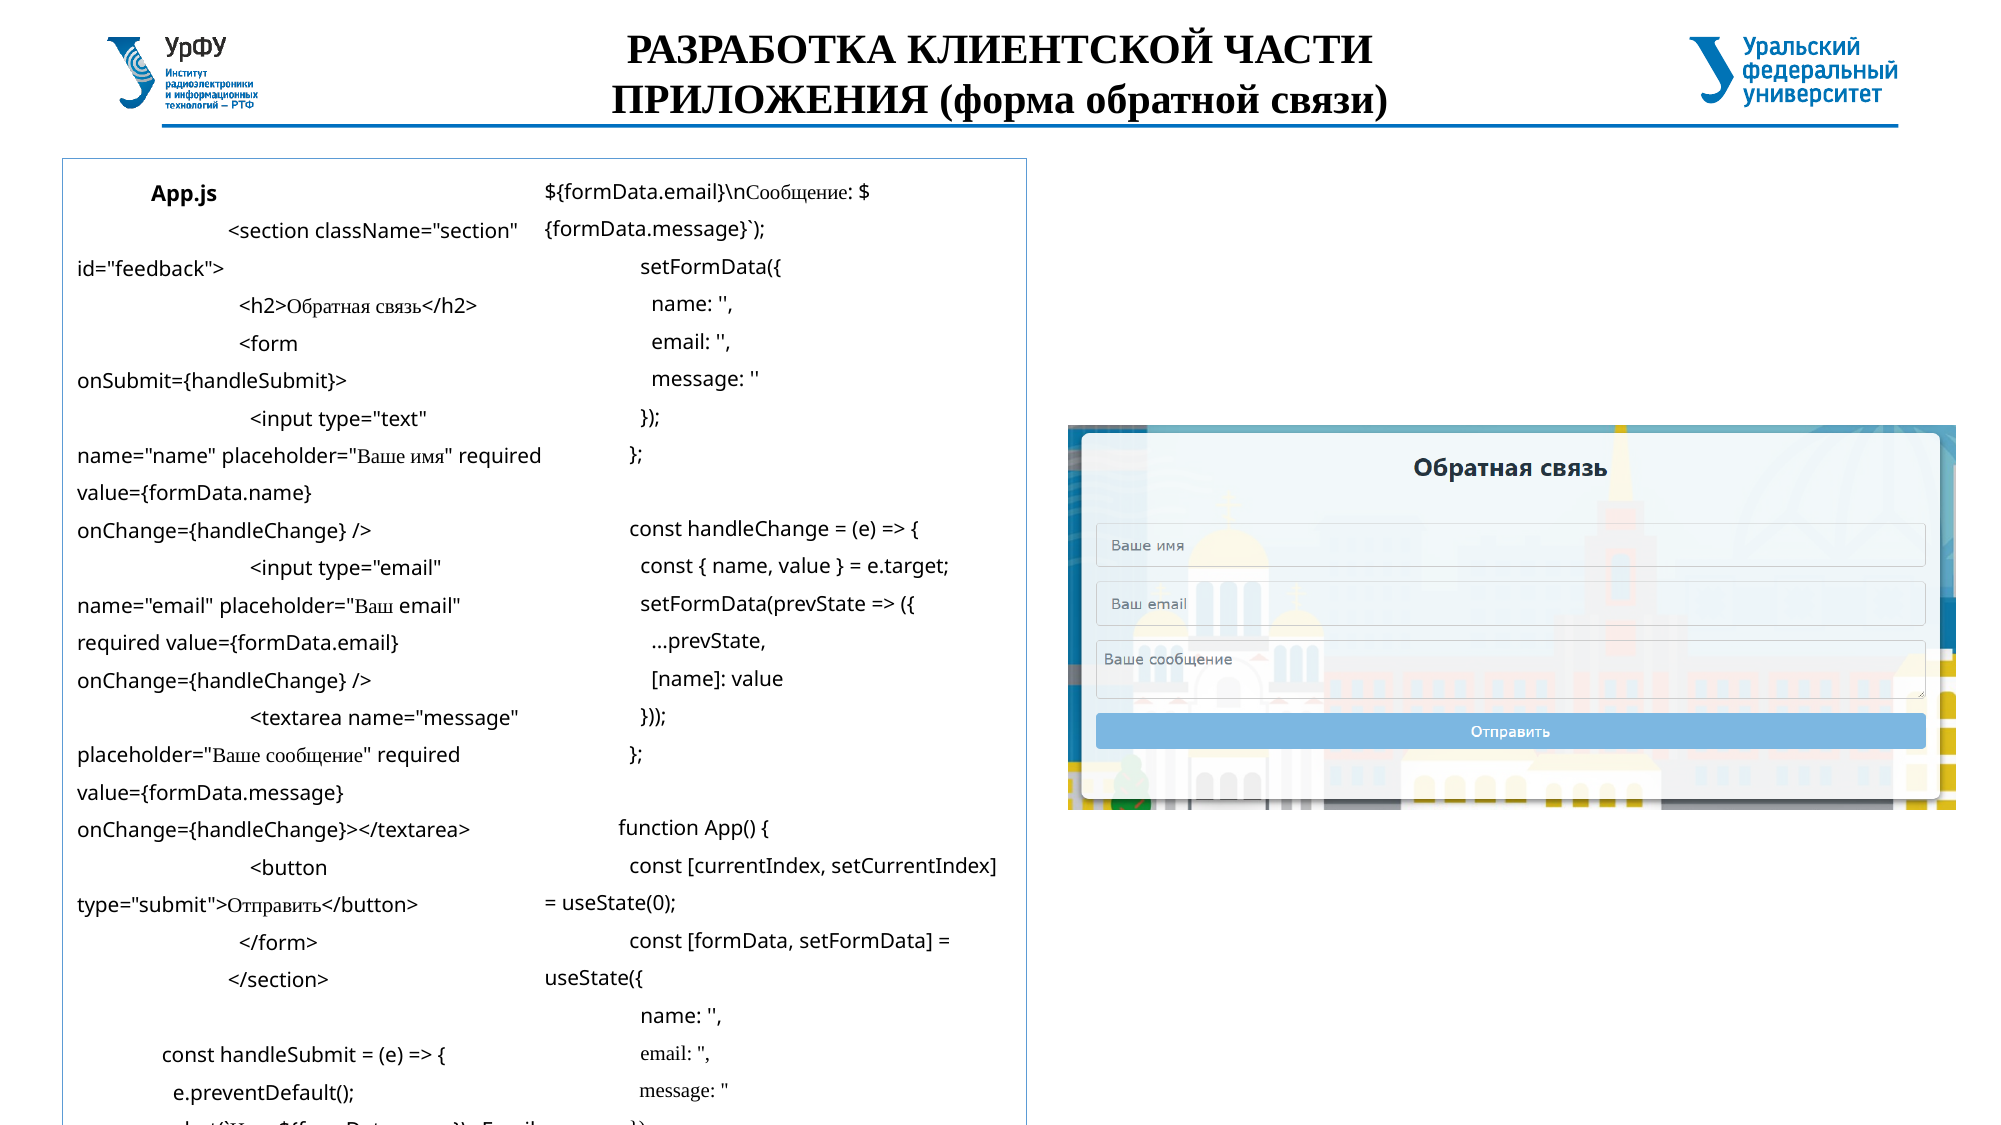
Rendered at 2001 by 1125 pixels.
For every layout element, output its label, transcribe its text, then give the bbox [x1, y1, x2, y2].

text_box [1687, 35, 1899, 109]
text_box App.js <section className="section" id="feedback"> <h2>Обратная связь</h2> <form onSubmit={handleSubmit}> <input type="text" name="name" placeholder="Ваше имя" required value={formData.name} onChange={handleChange} /> <input type="email" name="email" placeholder="Ваш email" required value={formData.email} onChange={handleChange} /> <textarea name="message" placeholder="Ваше сообщение" required value={formData.message} onChange={handleChange}></textarea> <button type="submit">Отправить</button> </form> </section> const handleSubmit = (e) => { e.preventDefault(); alert(`Имя: ${formData.name}\nEmail: ${formData.email}\nСообщение: ${formData.message}`); setFormData({ name: '', email: '', message: '' }); }; const handleChange = (e) => { const { name, value } = e.target; setFormData(prevState => ({ ...prevState, [name]: value })); }; function App() { const [currentIndex, setCurrentIndex] = useState(0); const [formData, setFormData] = useState({ name: '', email: '', message: '' }); [62, 158, 1027, 1125]
text_box [161, 123, 463, 129]
text_box [1536, 123, 1899, 129]
text_box РАЗРАБОТКА КЛИЕНТСКОЙ ЧАСТИ ПРИЛОЖЕНИЯ (форма обратной связи) [463, 13, 1536, 129]
picture [1068, 425, 1956, 810]
picture [107, 37, 258, 109]
